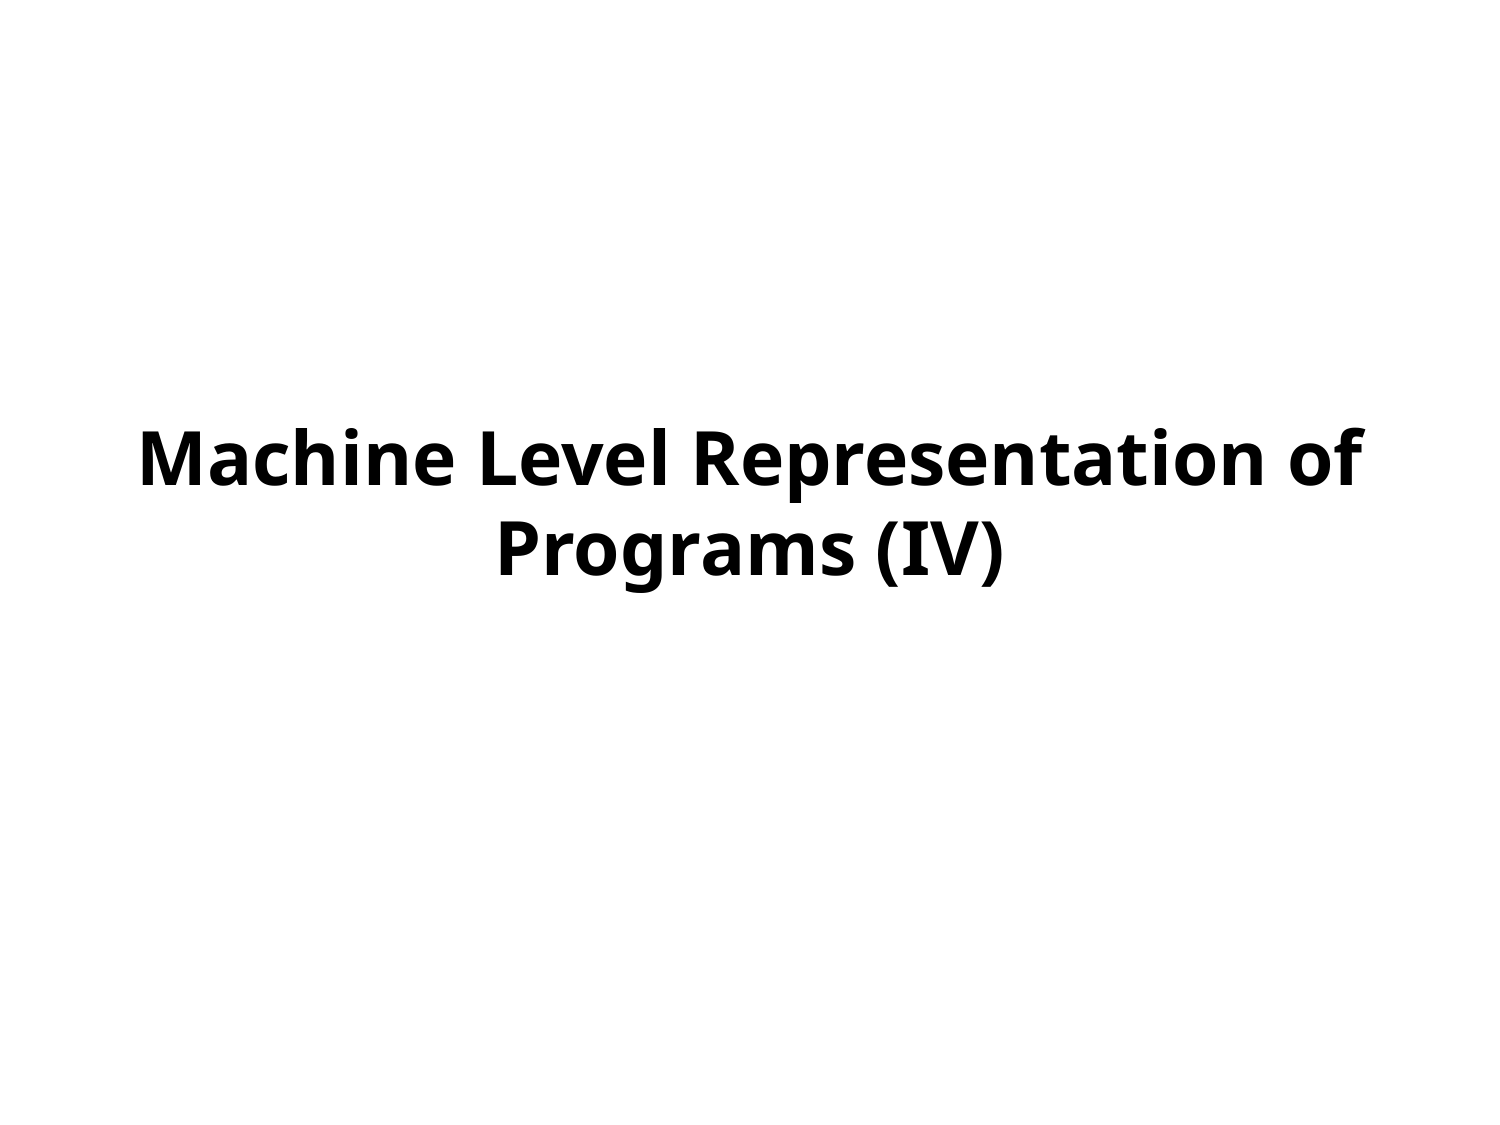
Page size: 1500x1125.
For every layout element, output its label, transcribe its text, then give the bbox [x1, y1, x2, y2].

title Machine Level Representation of Programs (IV) [112, 350, 1388, 650]
